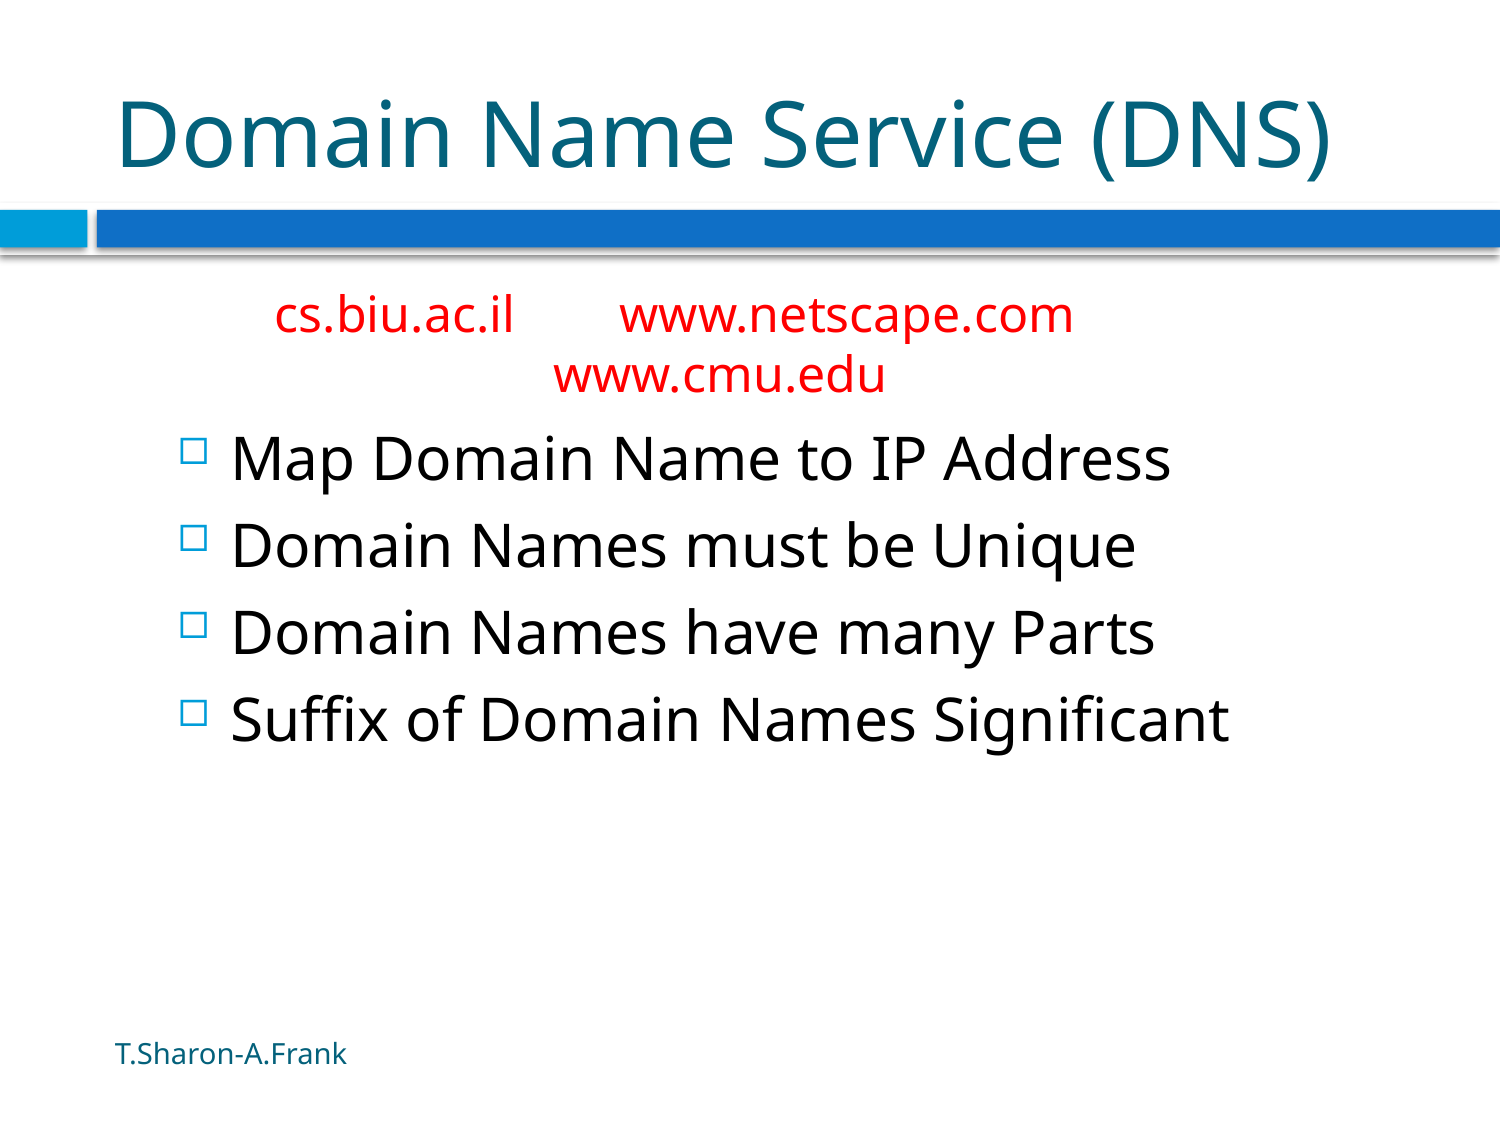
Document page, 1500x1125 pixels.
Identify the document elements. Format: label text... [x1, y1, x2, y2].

title Domain Name Service (DNS) [99, 37, 1451, 226]
text_box cs.biu.ac.il www.netscape.com www.cmu.edu [105, 275, 1336, 411]
footer T.Sharon-A.Frank [99, 1025, 990, 1085]
list Map Domain Name to IP Address Domain Names must be Unique Domain Names have many Parts Suffix of Domain Names Significant [162, 412, 1313, 1013]
